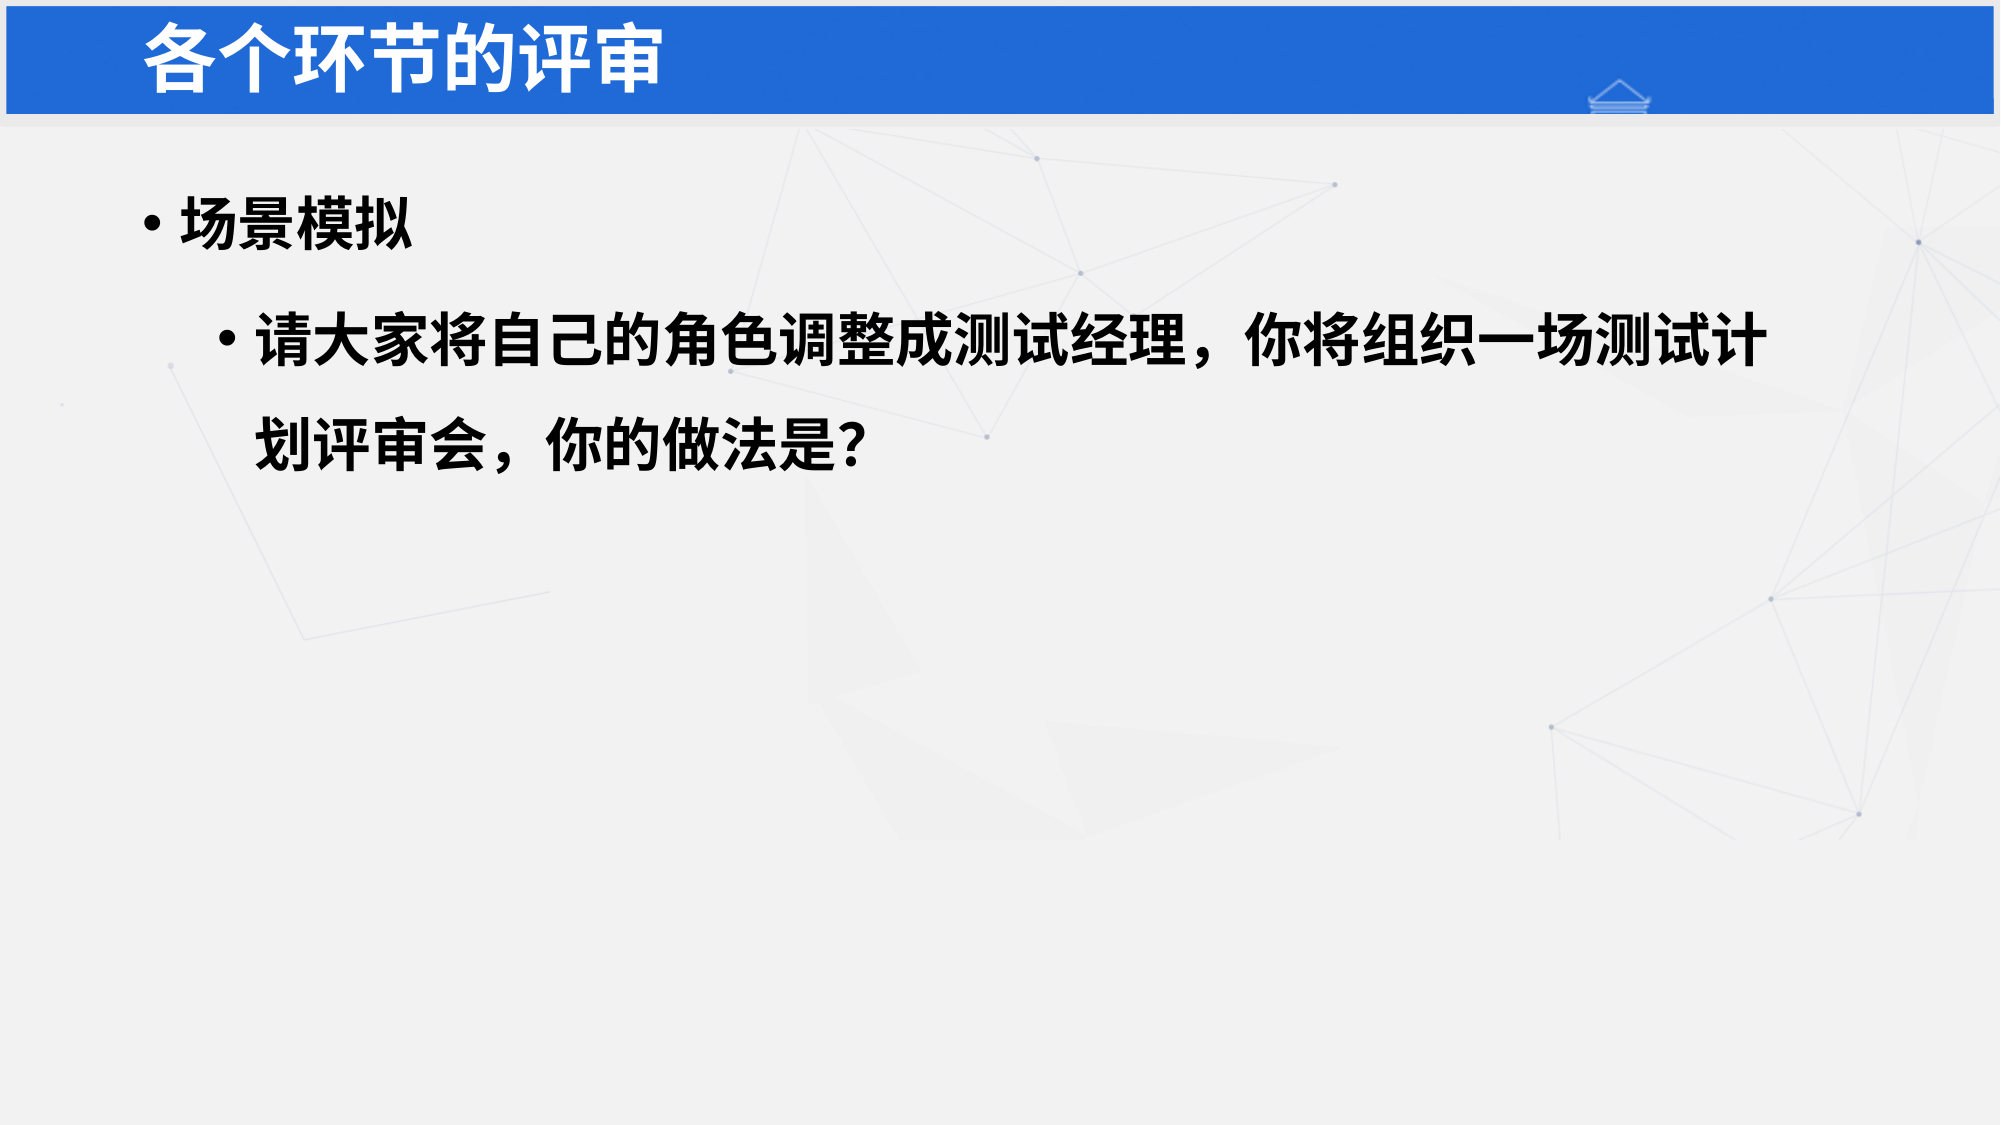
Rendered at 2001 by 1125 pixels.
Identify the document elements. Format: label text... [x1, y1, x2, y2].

list 场景模拟 请大家将自己的角色调整成测试经理，你将组织一场测试计划评审会，你的做法是？ [142, 152, 1819, 914]
title 各个环节的评审 [142, 21, 1505, 108]
picture [0, 129, 2000, 840]
picture [7, 7, 1993, 114]
